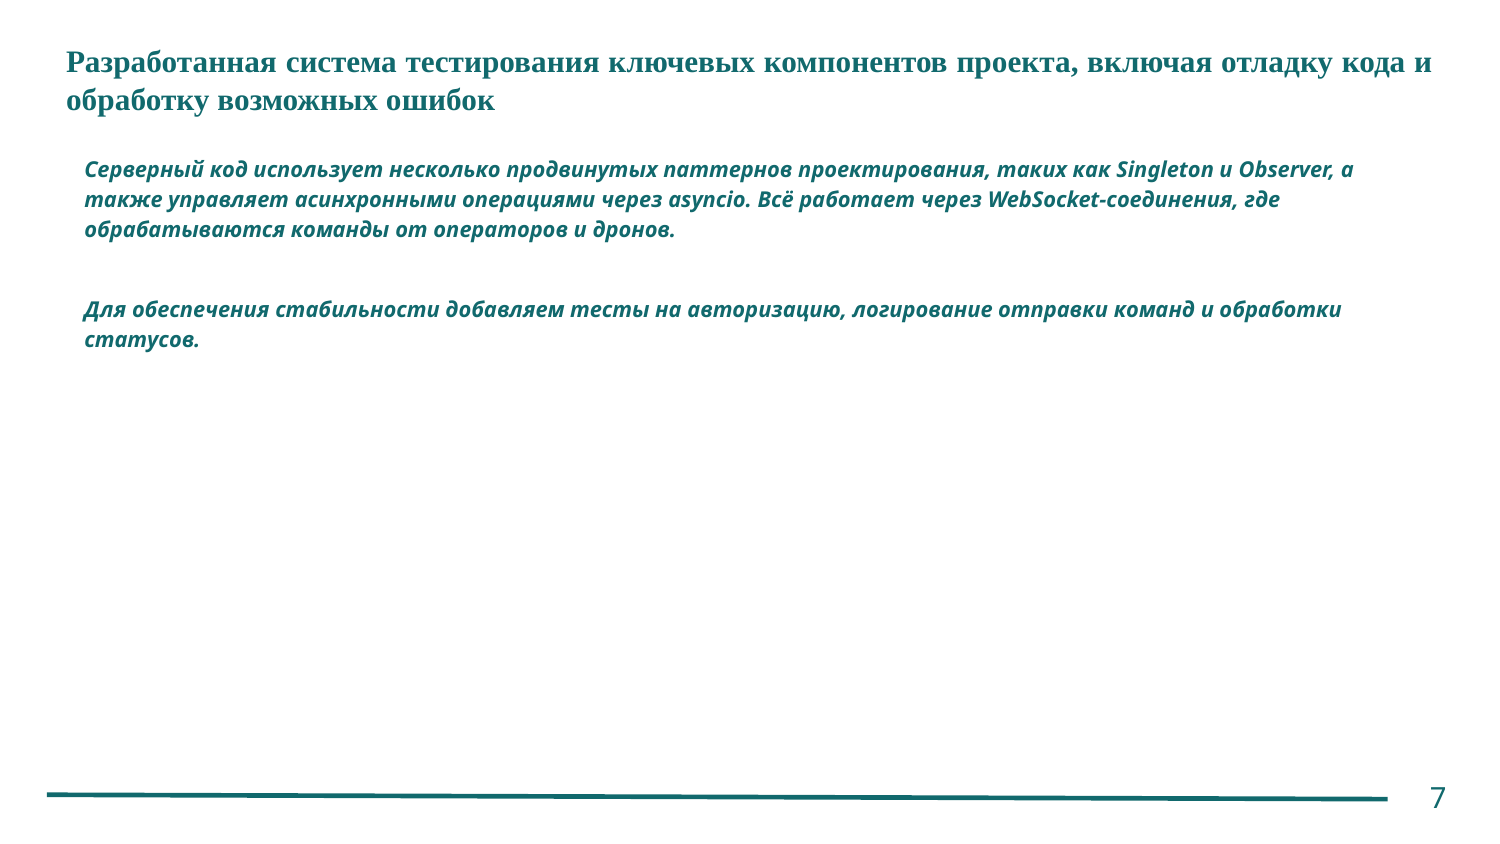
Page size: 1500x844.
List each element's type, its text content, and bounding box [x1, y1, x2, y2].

title Разработанная система тестирования ключевых компонентов проекта, включая отладку кода и обработку возможных ошибок [51, 26, 1449, 121]
text_box 7 [1414, 764, 1500, 830]
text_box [46, 794, 1388, 800]
text_box Серверный код использует несколько продвинутых паттернов проектирования, таких как Singleton и Observer, а также управляет асинхронными операциями через asyncio. Всё работает через WebSocket-соединения, где обрабатываются команды от операторов и дронов. Для обеспечения стабильности добавляем тесты на авторизацию, логирование отправки команд и обработки статусов. [69, 136, 1436, 368]
